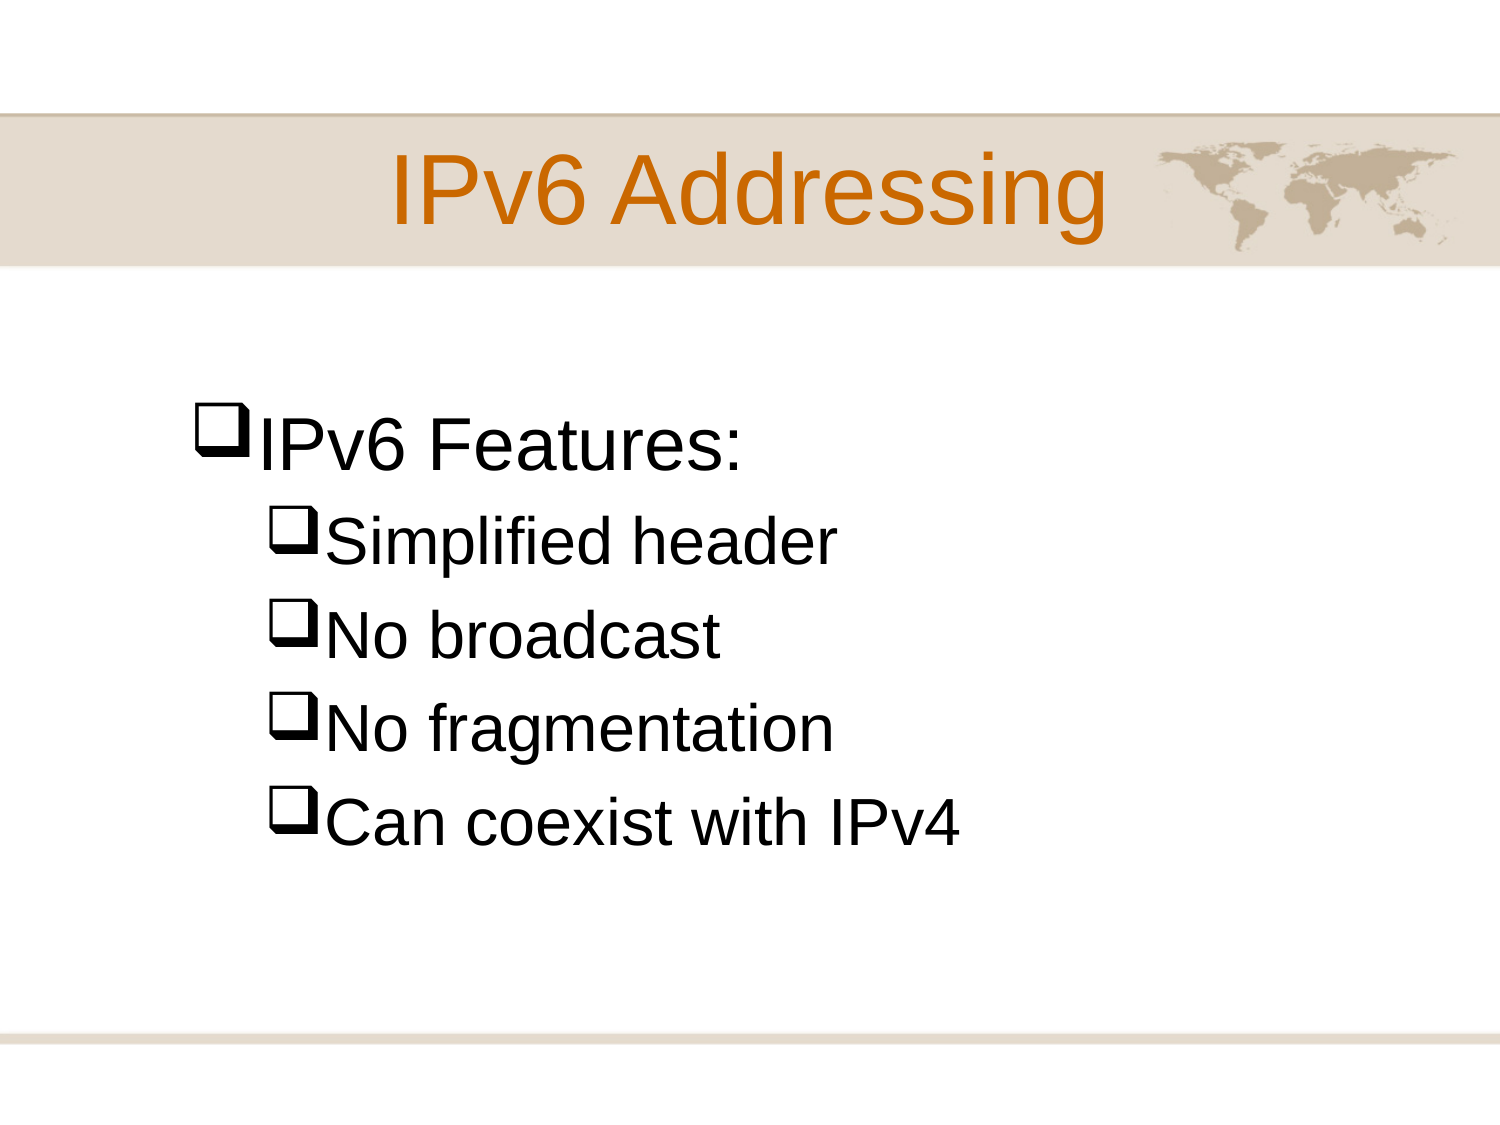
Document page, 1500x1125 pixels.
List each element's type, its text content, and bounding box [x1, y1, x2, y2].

title IPv6 Addressing [75, 137, 1425, 233]
text_box IPv6 Features: Simplified header No broadcast No fragmentation Can coexist with IPv4 [174, 387, 1363, 1000]
picture [0, 0, 1500, 1125]
